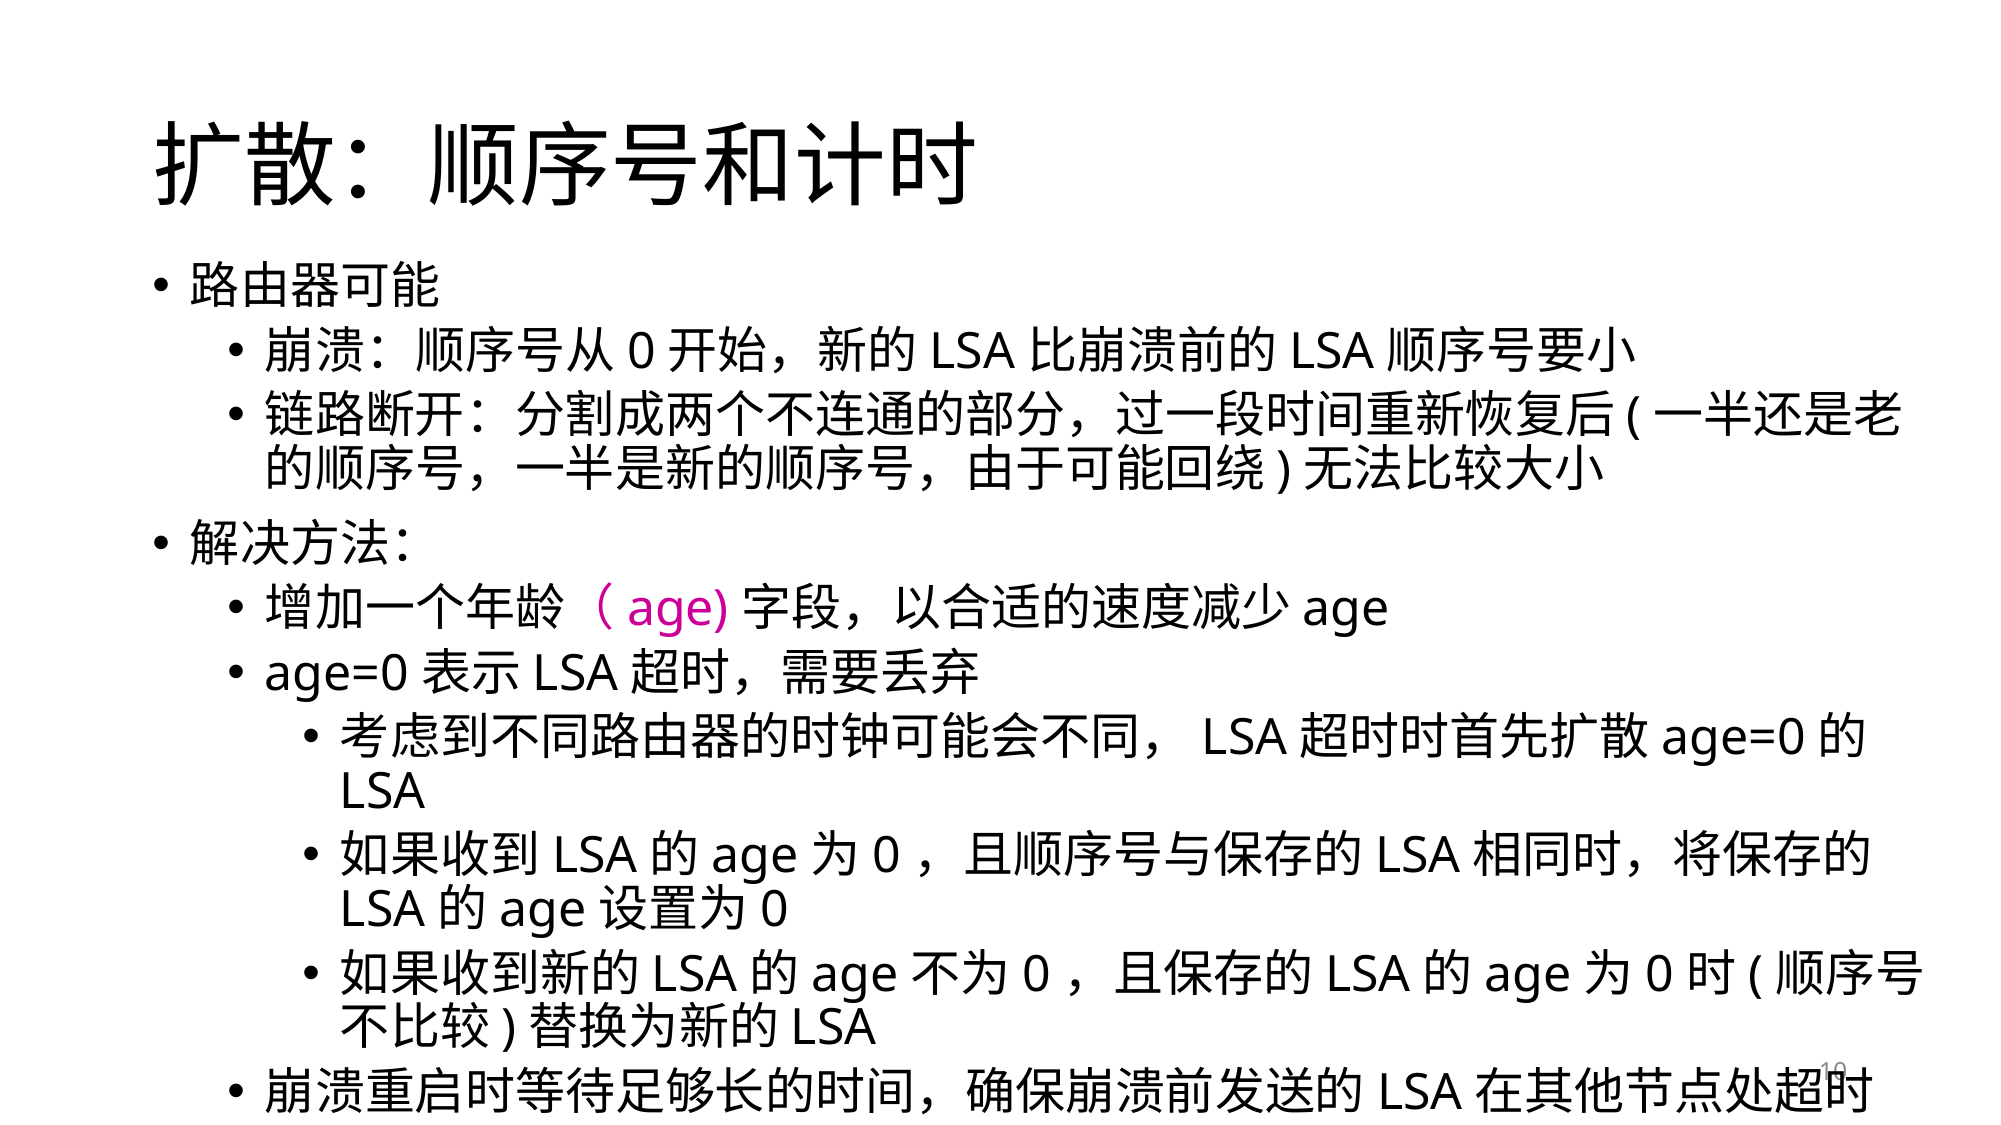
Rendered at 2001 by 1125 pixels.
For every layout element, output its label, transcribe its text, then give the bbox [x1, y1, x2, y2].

title 扩散：顺序号和计时 [137, 59, 1863, 253]
slide_number 10 [1412, 1042, 1863, 1103]
list 路由器可能 崩溃：顺序号从0开始，新的LSA比崩溃前的LSA顺序号要小 链路断开：分割成两个不连通的部分，过一段时间重新恢复后(一半还是老的顺序号，一半是新的顺序号，由于可能回绕)无法比较大小 解决方法： 增加一个年龄（age)字段，以合适的速度减少age age=0表示LSA超时，需要丢弃 考虑到不同路由器的时钟可能会不同，LSA超时时首先扩散age=0的LSA 如果收到LSA的age为0，且顺序号与保存的LSA相同时，将保存的LSA的age设置为0 如果收到新的LSA的age不为0，且保存的LSA的age为0时(顺序号不比较)替换为新的LSA 崩溃重启时等待足够长的时间，确保崩溃前发送的LSA在其他节点处超时 [137, 253, 1945, 967]
